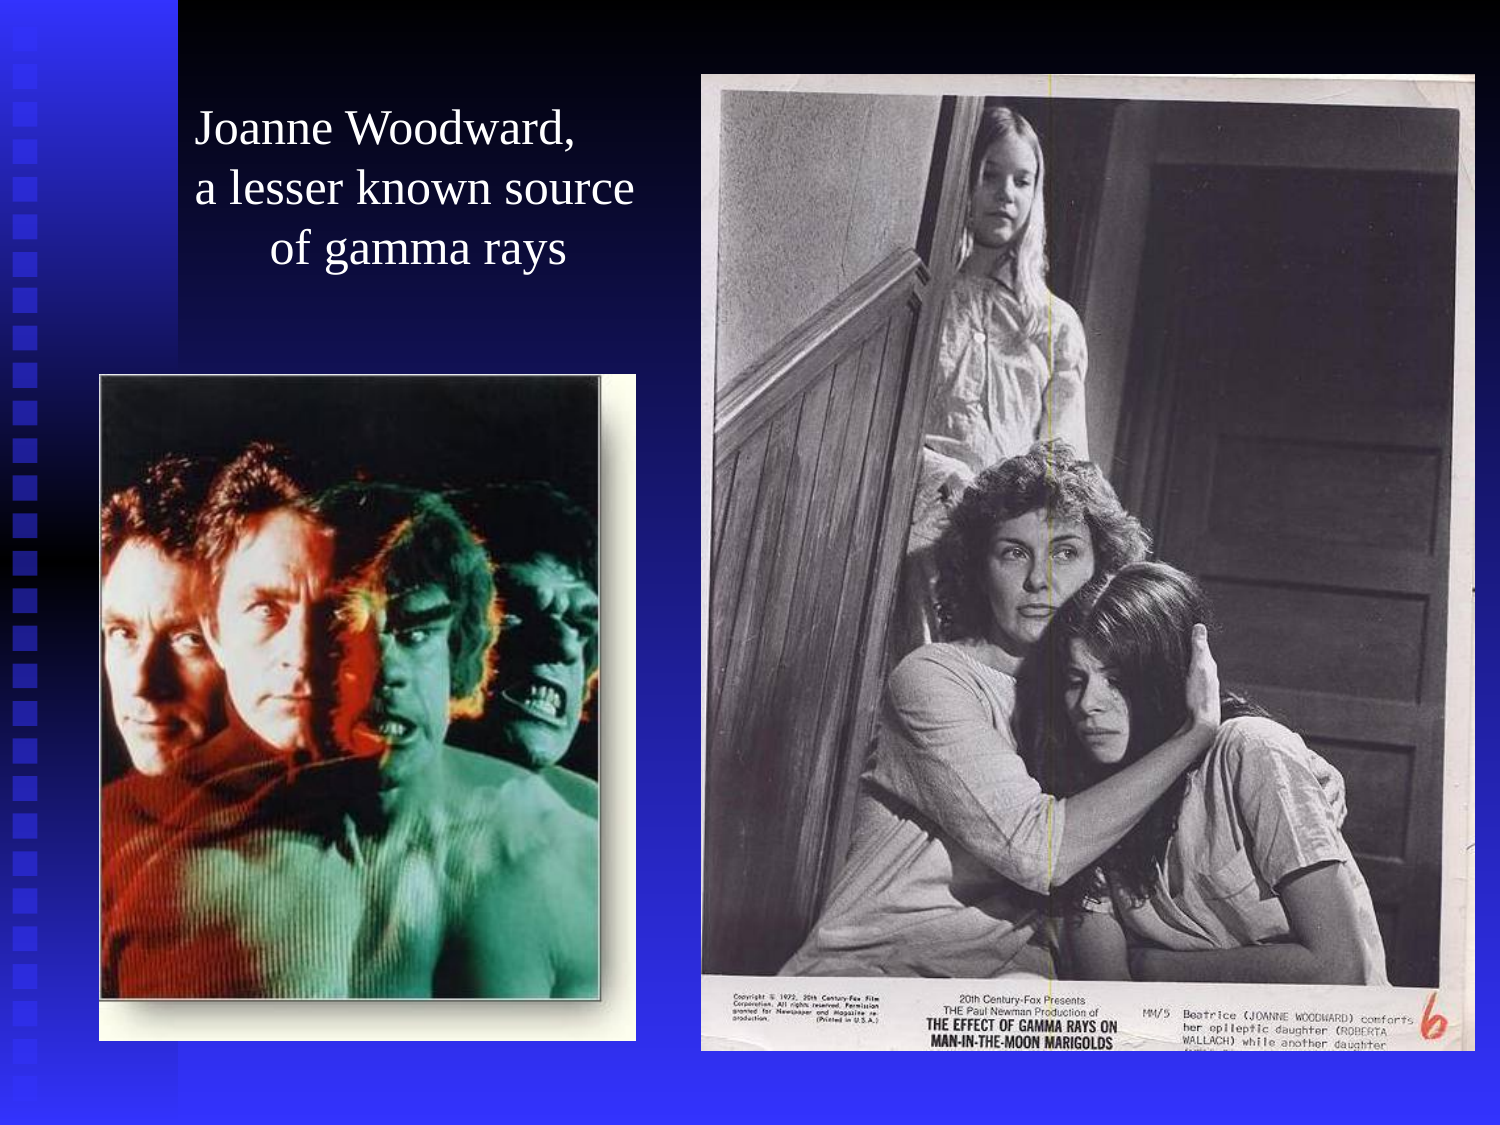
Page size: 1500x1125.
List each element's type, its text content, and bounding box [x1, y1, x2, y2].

picture [99, 374, 637, 1041]
picture [701, 74, 1476, 1051]
text_box Joanne Woodward, a lesser known source of gamma rays [179, 87, 663, 283]
